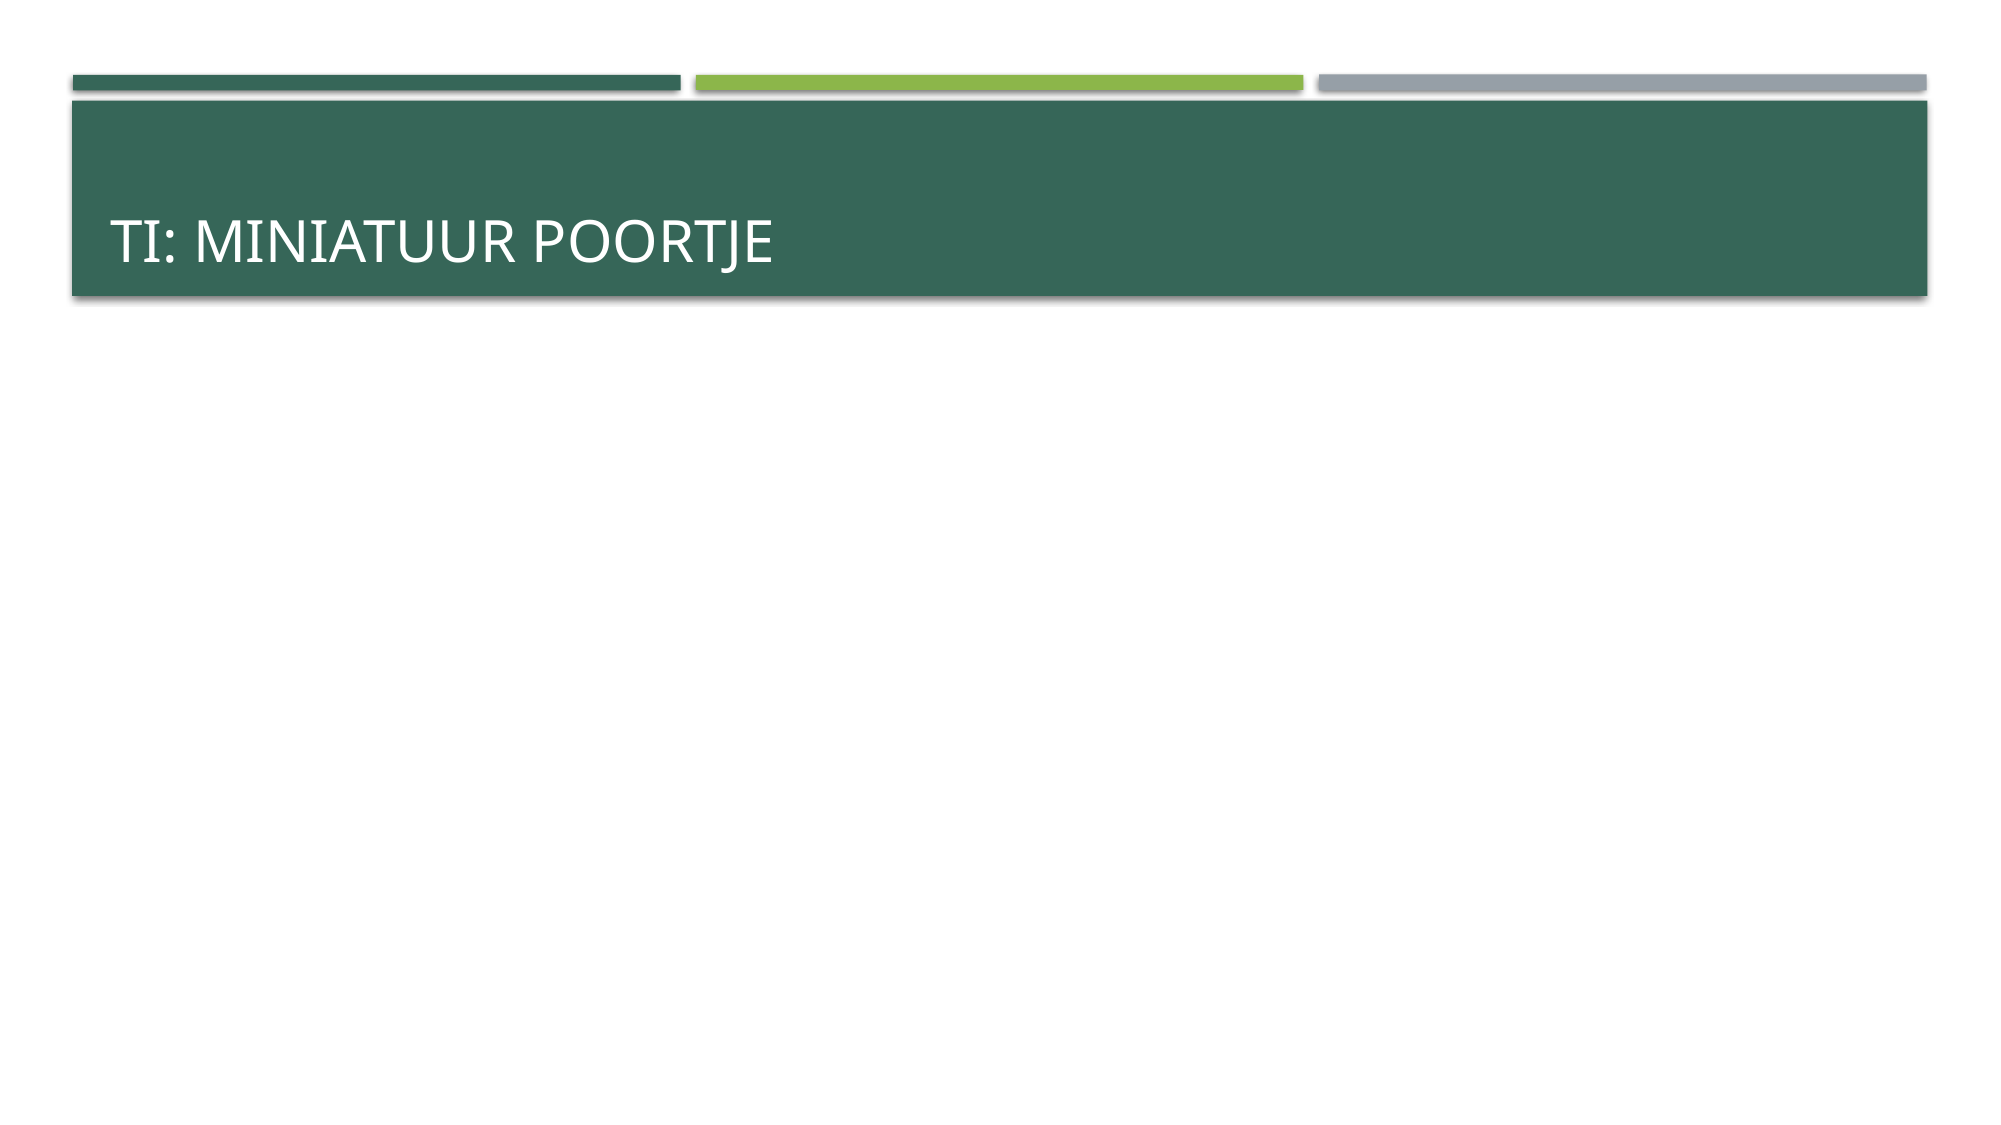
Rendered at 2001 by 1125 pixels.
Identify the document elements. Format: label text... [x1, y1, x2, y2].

title TI: miniatuur poortje [95, 115, 1905, 282]
